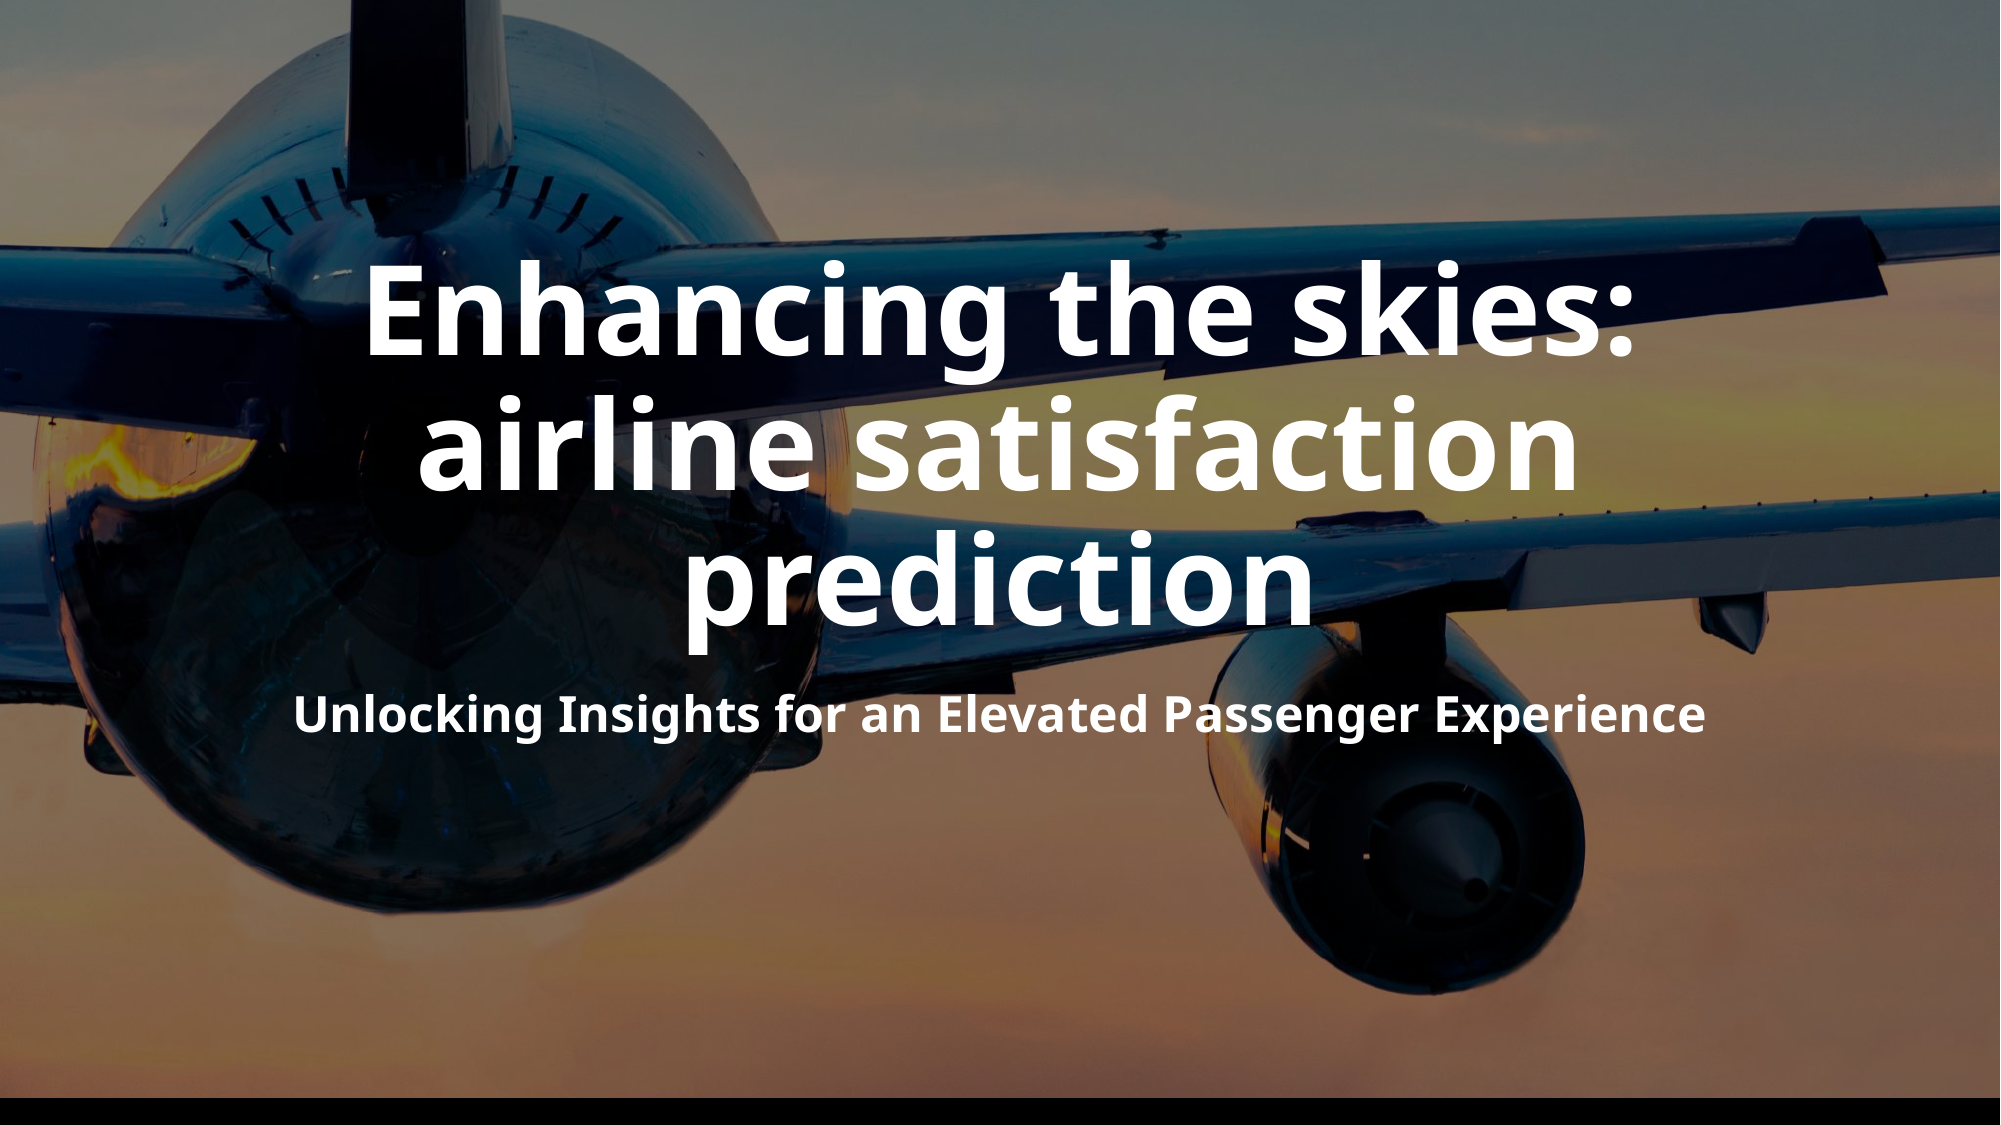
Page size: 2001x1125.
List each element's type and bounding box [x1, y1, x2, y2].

picture [0, 0, 2000, 1098]
text_box [0, 1098, 2000, 1125]
